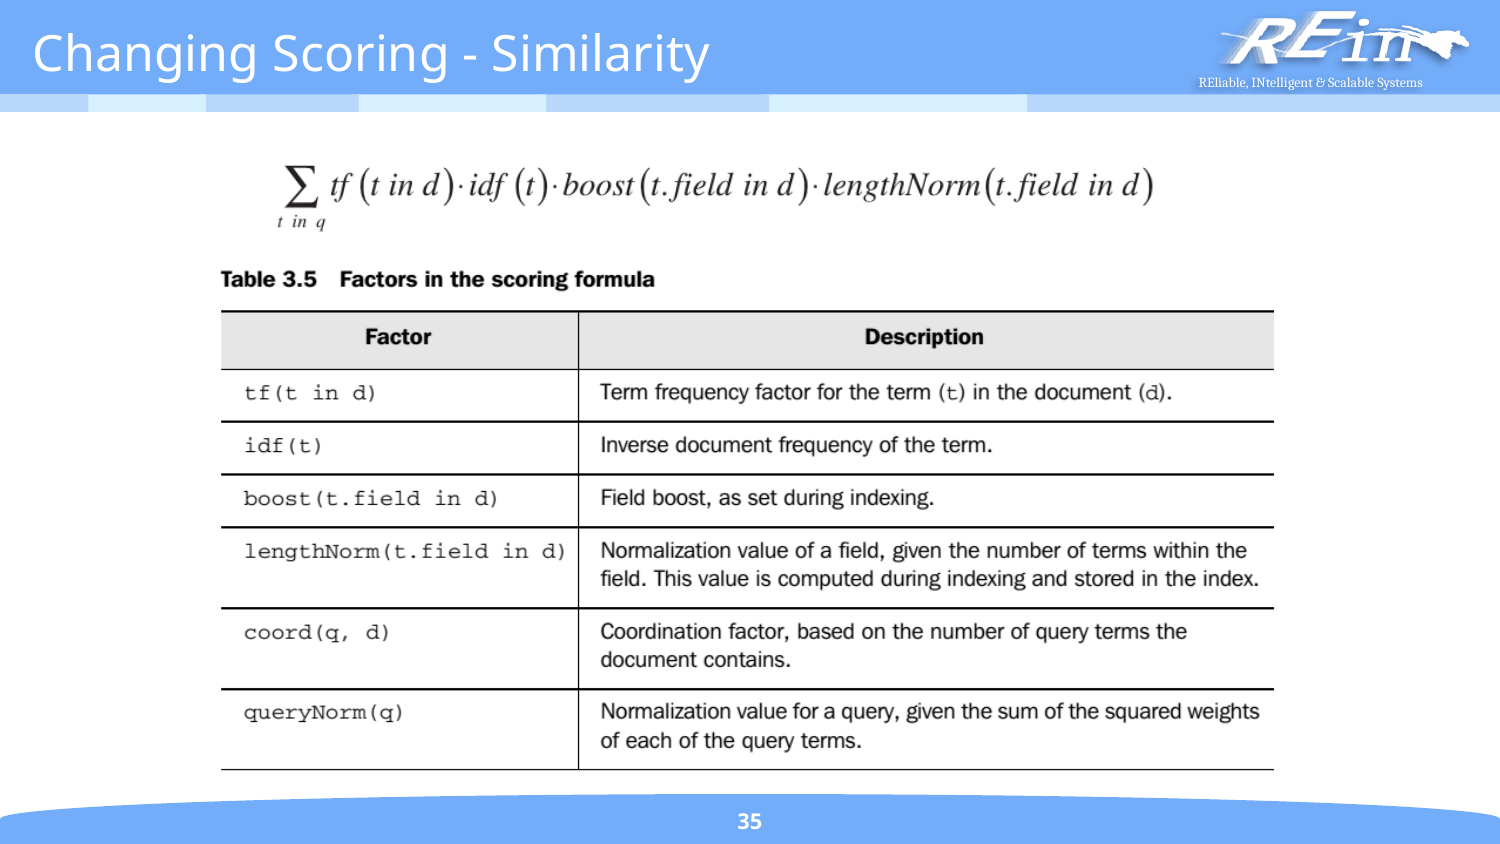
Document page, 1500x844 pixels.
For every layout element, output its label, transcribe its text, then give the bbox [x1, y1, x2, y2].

picture [262, 146, 1183, 240]
slide_number 35 [667, 802, 833, 842]
title Changing Scoring - Similarity [17, 17, 1136, 86]
picture [213, 260, 1287, 782]
